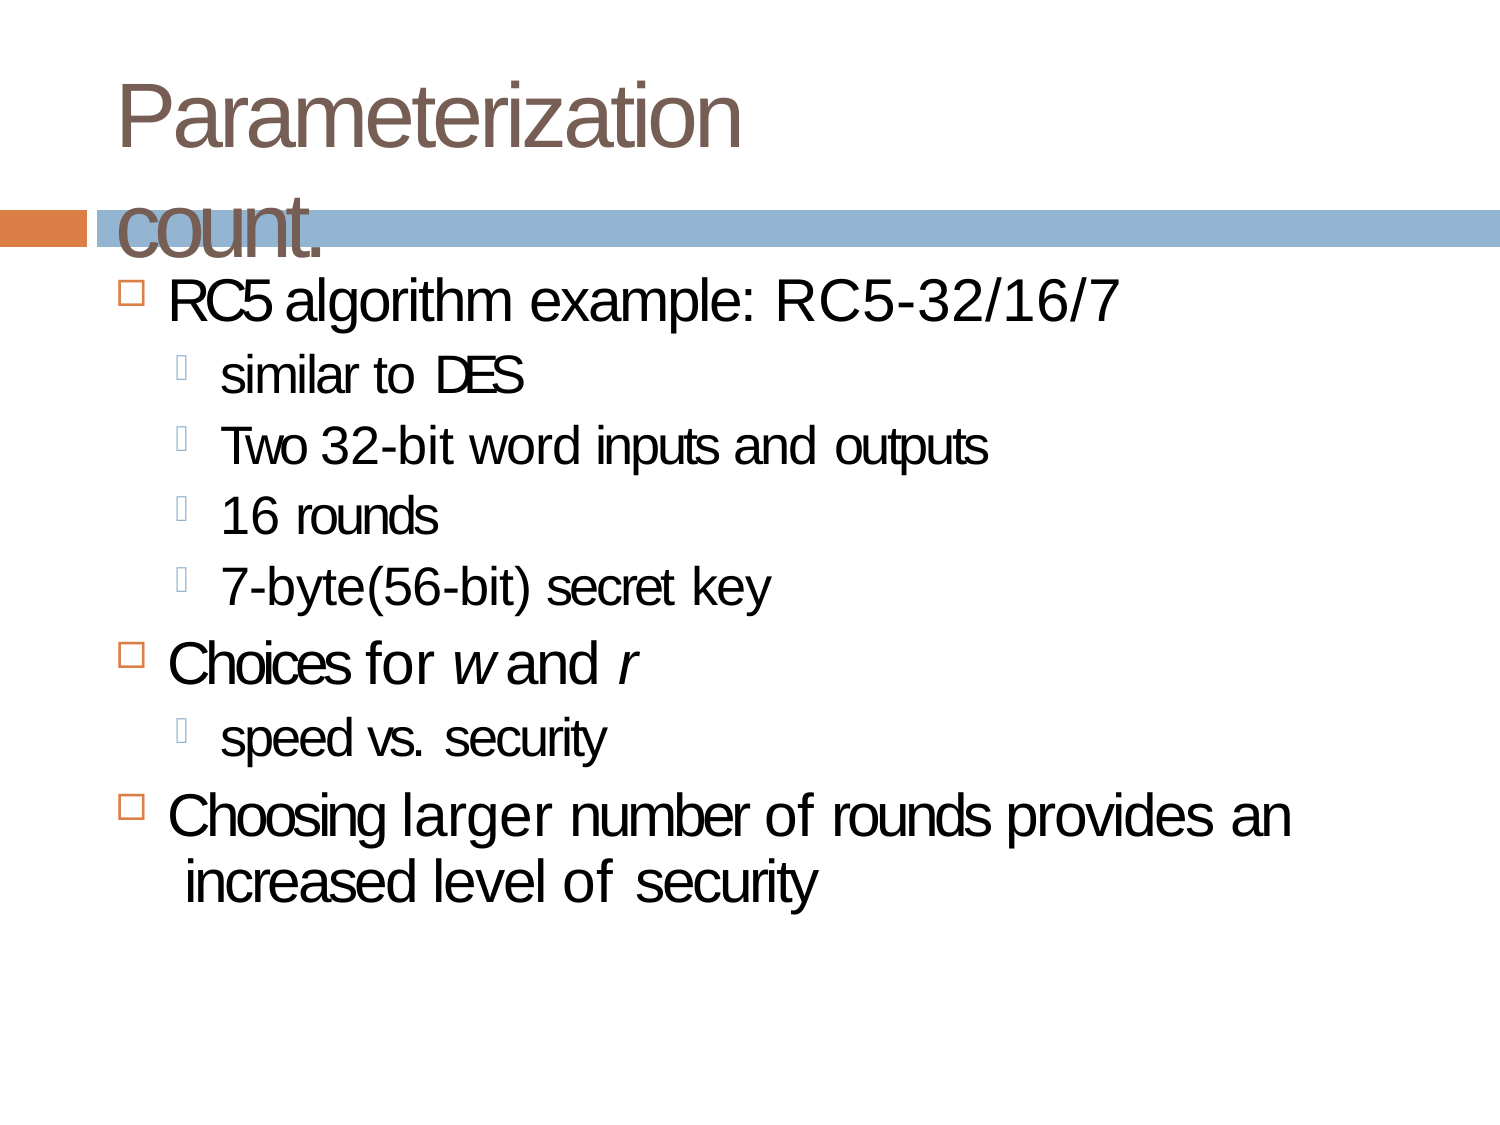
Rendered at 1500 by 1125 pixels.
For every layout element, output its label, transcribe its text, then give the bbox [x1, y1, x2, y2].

title Parameterization count. [113, 53, 978, 252]
text_box RC5 algorithm example: RC5-32/16/7 similar to DES Two 32-bit word inputs and outputs 16 rounds 7-byte(56-bit) secret key Choices for w and r speed vs. security Choosing larger number of rounds provides an increased level of security [109, 252, 1295, 915]
